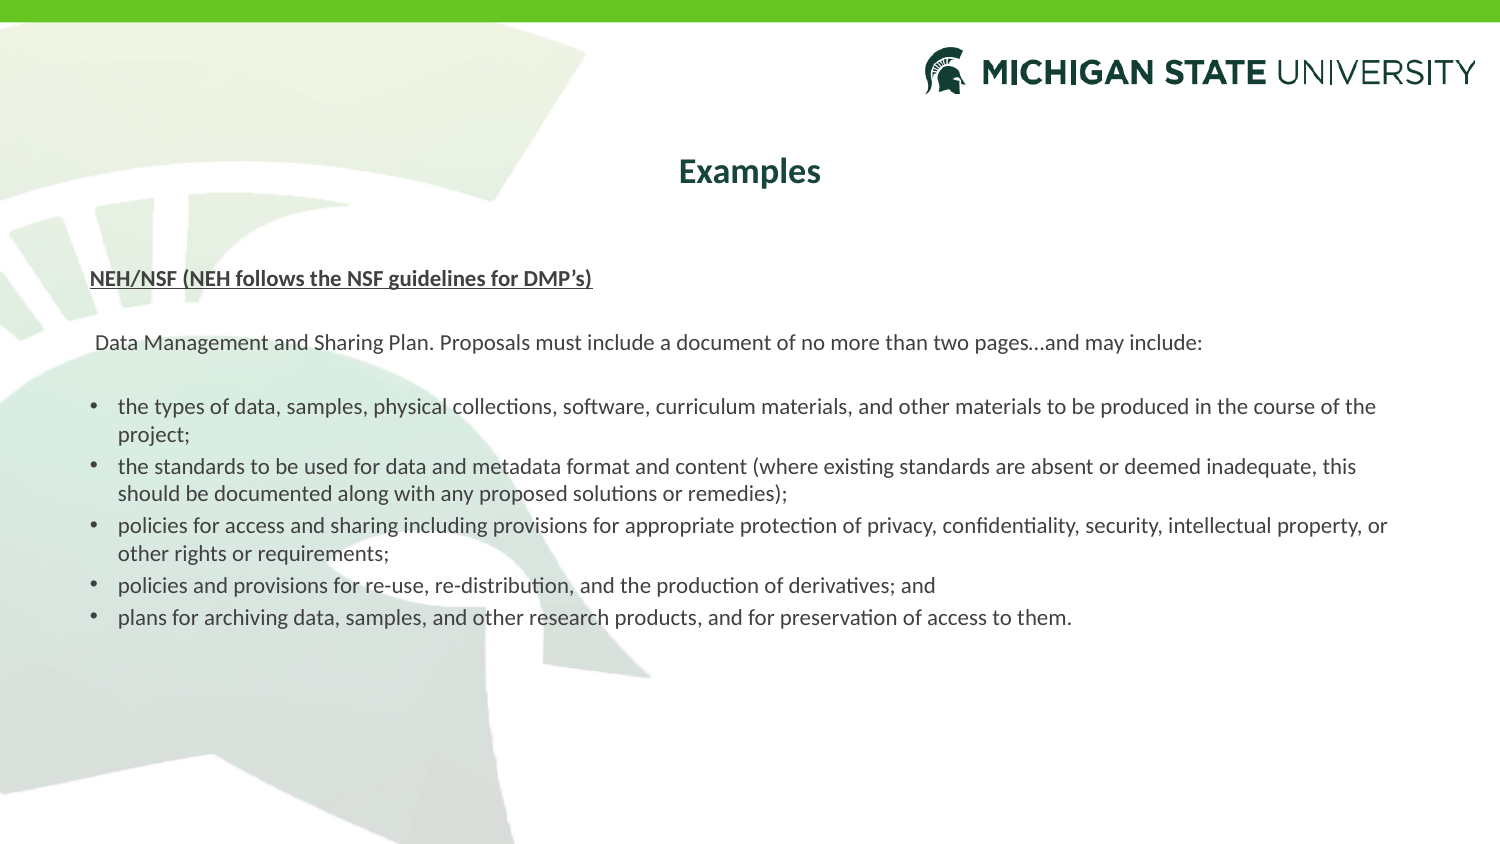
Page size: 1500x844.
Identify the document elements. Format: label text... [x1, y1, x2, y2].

list NEH/NSF (NEH follows the NSF guidelines for DMP’s) Data Management and Sharing Plan. Proposals must include a document of no more than two pages…and may include: the types of data, samples, physical collections, software, curriculum materials, and other materials to be produced in the course of the project; the standards to be used for data and metadata format and content (where existing standards are absent or deemed inadequate, this should be documented along with any proposed solutions or remedies); policies for access and sharing including provisions for appropriate protection of privacy, confidentiality, security, intellectual property, or other rights or requirements; policies and provisions for re-use, re-distribution, and the production of derivatives; and plans for archiving data, samples, and other research products, and for preservation of access to them. [75, 256, 1425, 752]
title Examples [75, 136, 1425, 238]
